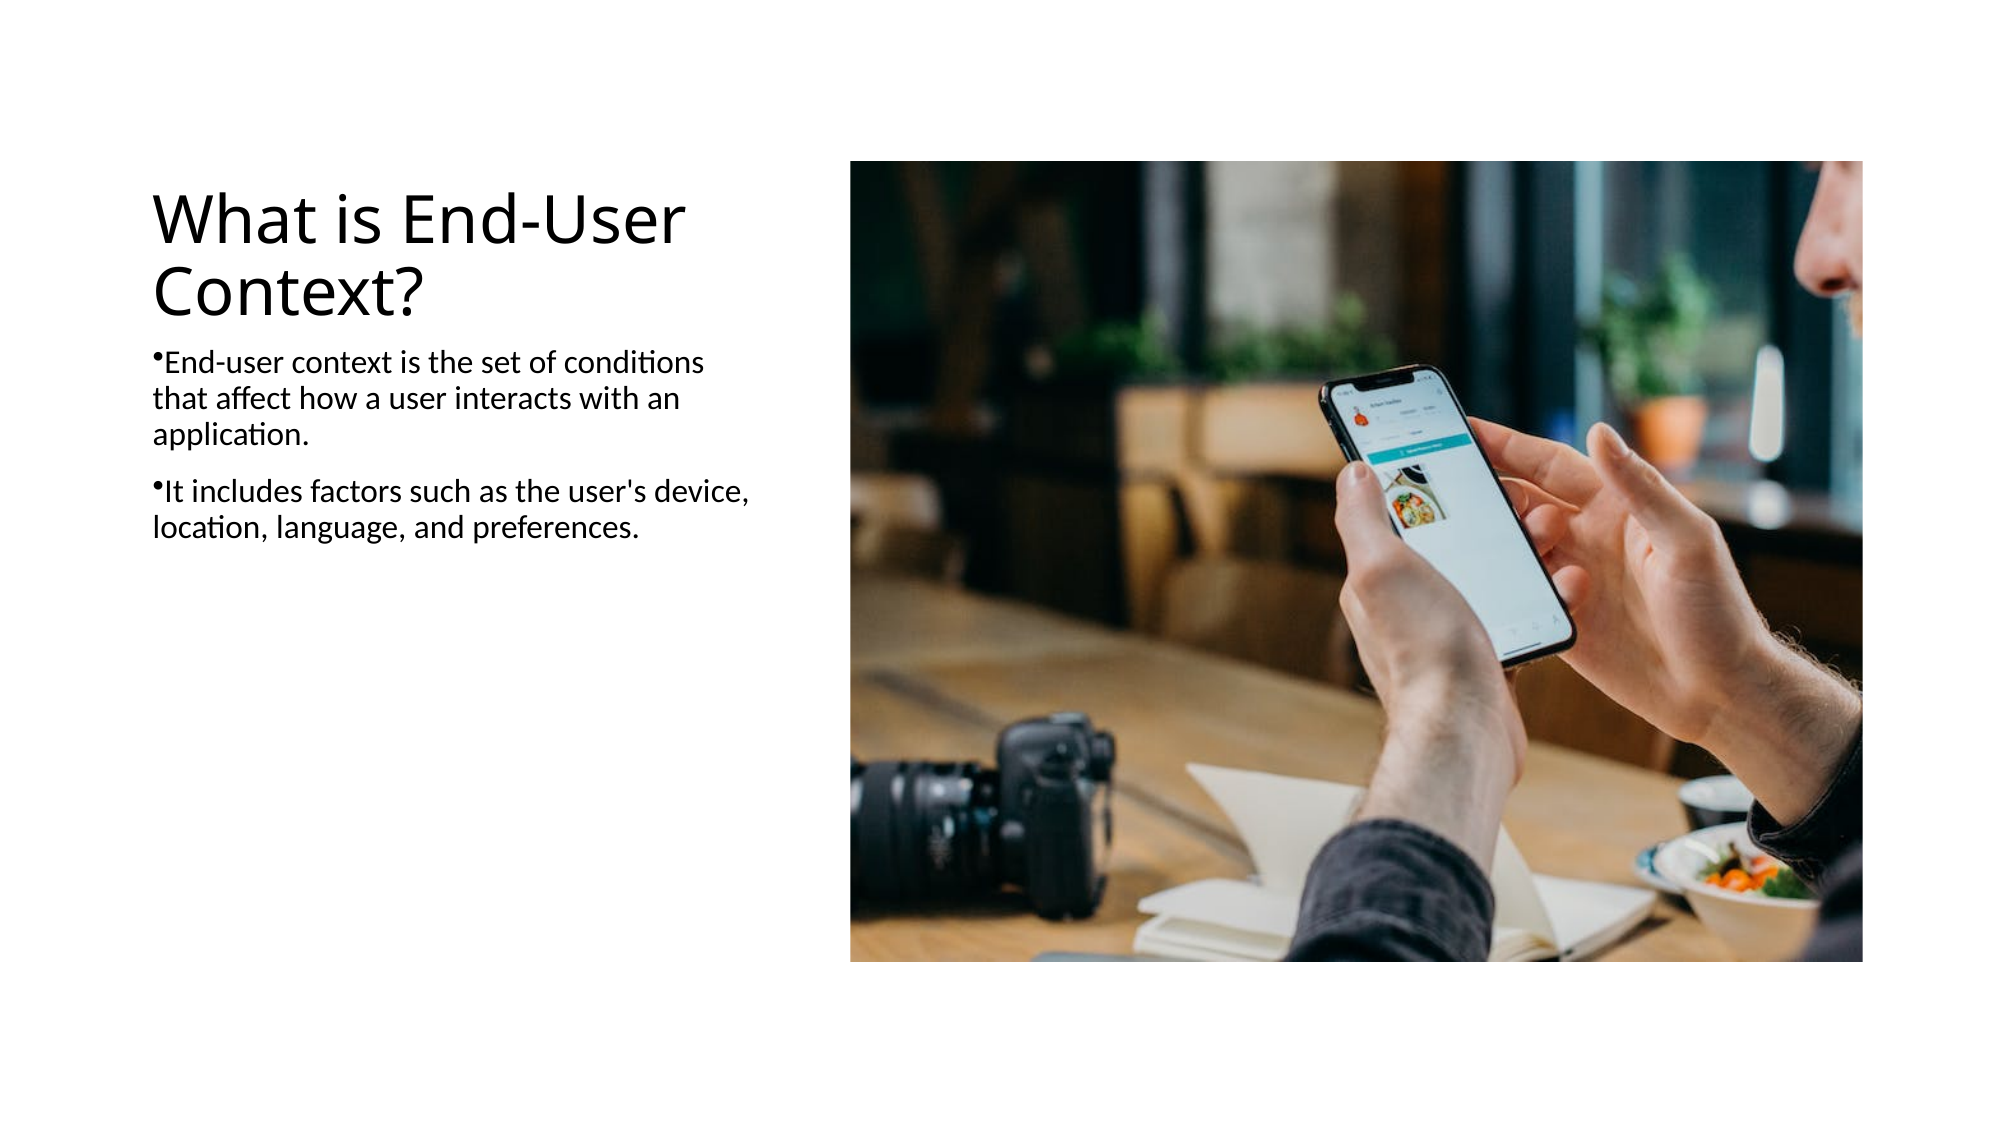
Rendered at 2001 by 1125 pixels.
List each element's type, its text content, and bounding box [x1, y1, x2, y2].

list End-user context is the set of conditions that affect how a user interacts with an application. It includes factors such as the user's device, location, language, and preferences. [137, 337, 783, 963]
title What is End-User Context? [137, 75, 783, 337]
picture [850, 161, 1863, 962]
